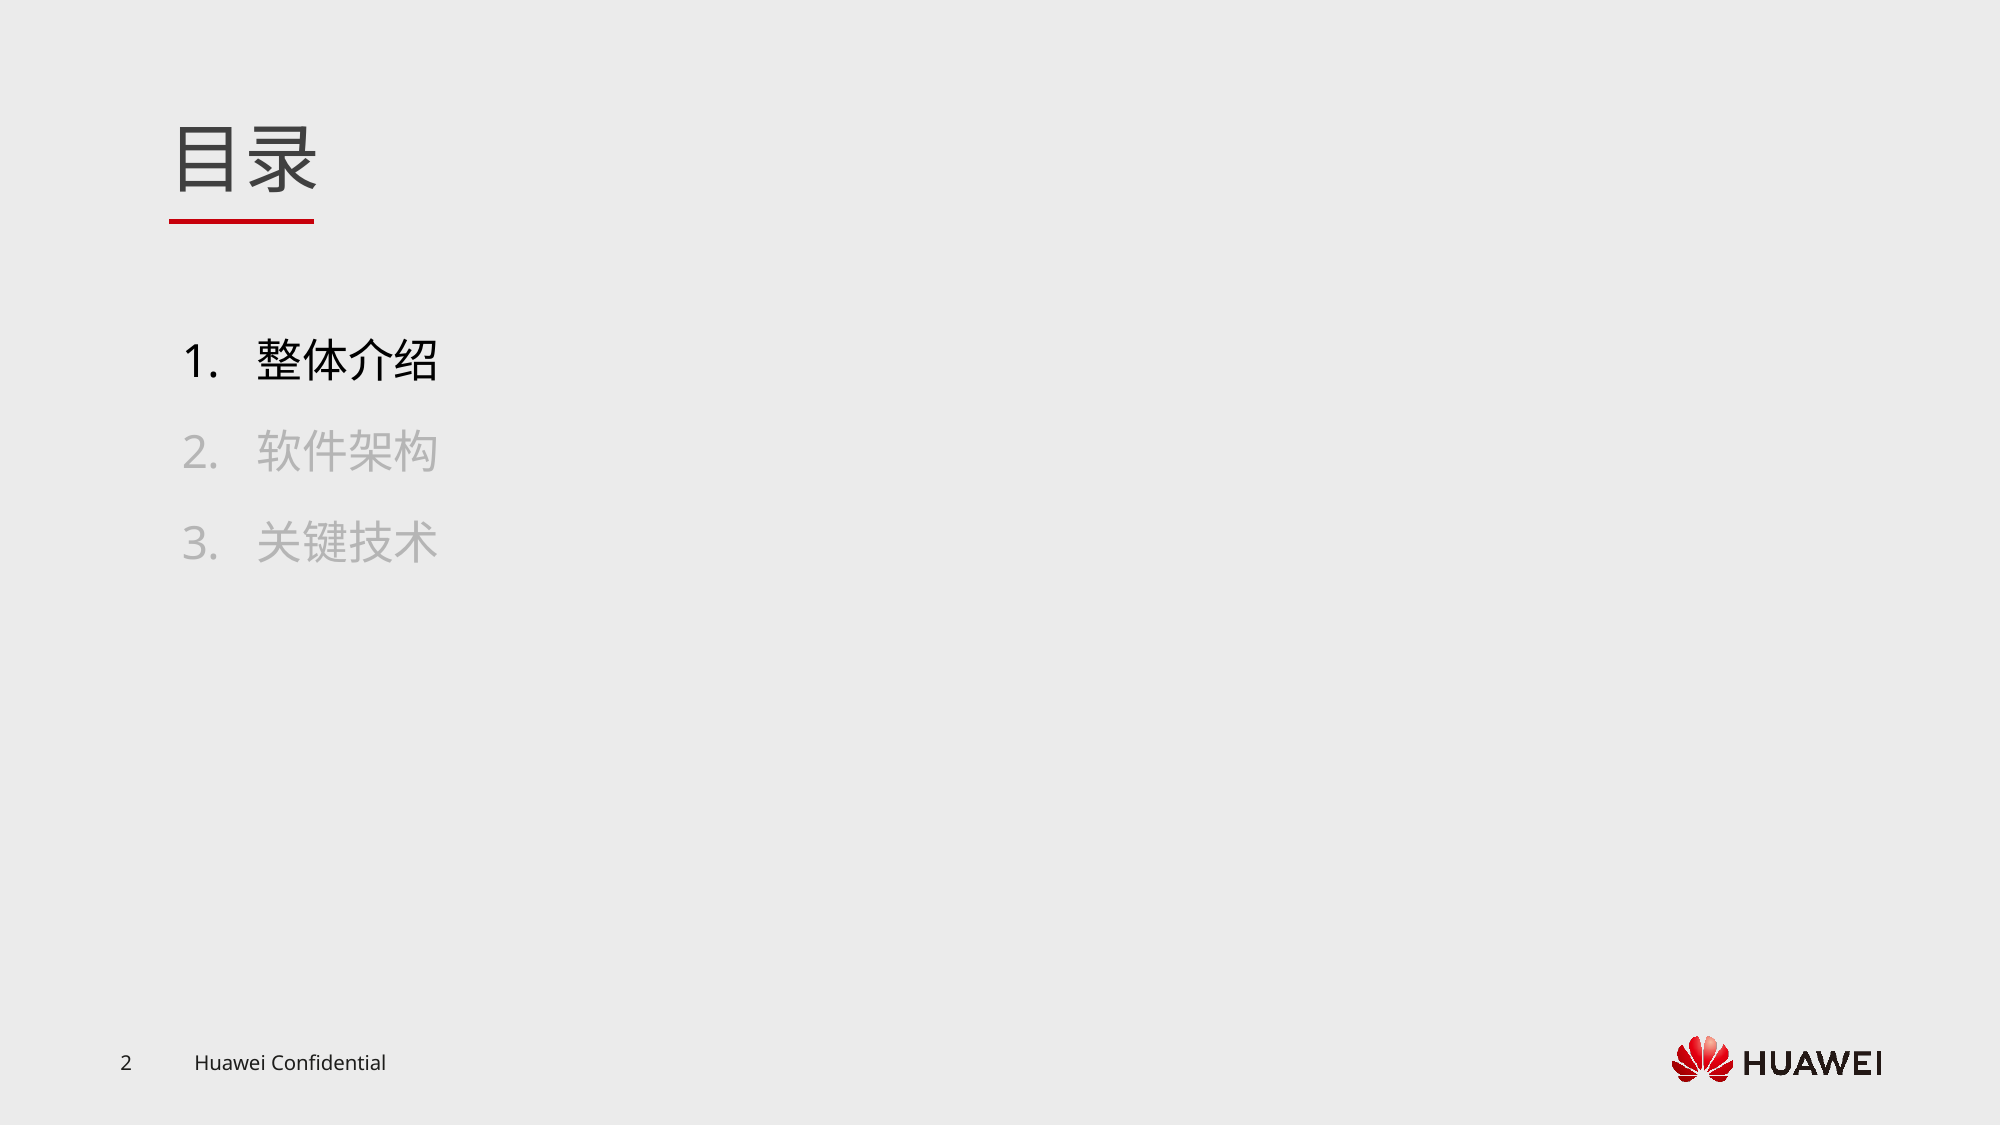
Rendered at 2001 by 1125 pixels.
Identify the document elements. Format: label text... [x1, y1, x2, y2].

list 整体介绍 软件架构 关键技术 [167, 302, 1833, 970]
picture [1672, 1036, 1881, 1082]
